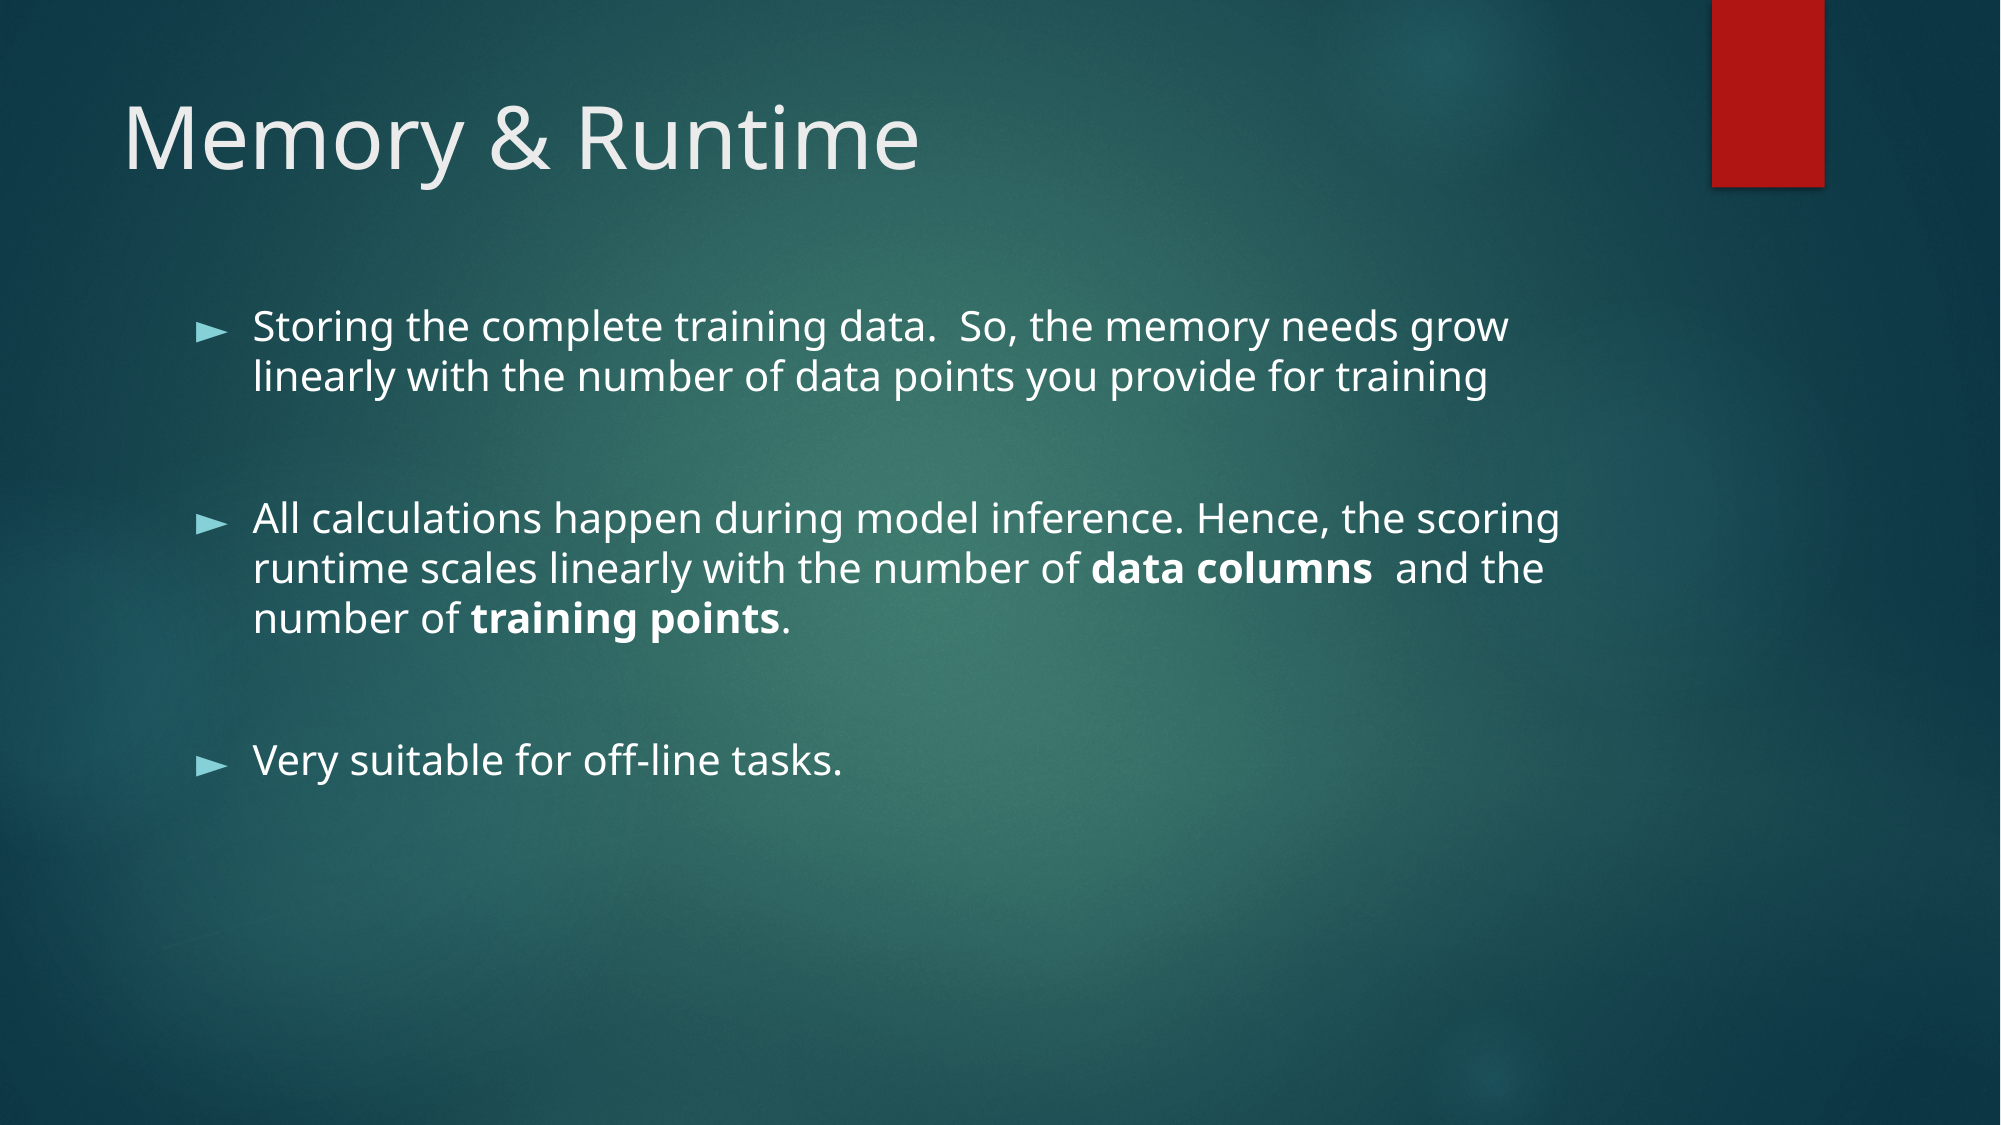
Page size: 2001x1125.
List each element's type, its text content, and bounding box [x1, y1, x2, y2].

list Storing the complete training data. So, the memory needs grow linearly with the number of data points you provide for training All calculations happen during model inference. Hence, the scoring runtime scales linearly with the number of data columns and the number of training points. Very suitable for off-line tasks. [181, 292, 1649, 981]
picture [0, 0, 2001, 1125]
title Memory & Runtime [106, 74, 1649, 304]
